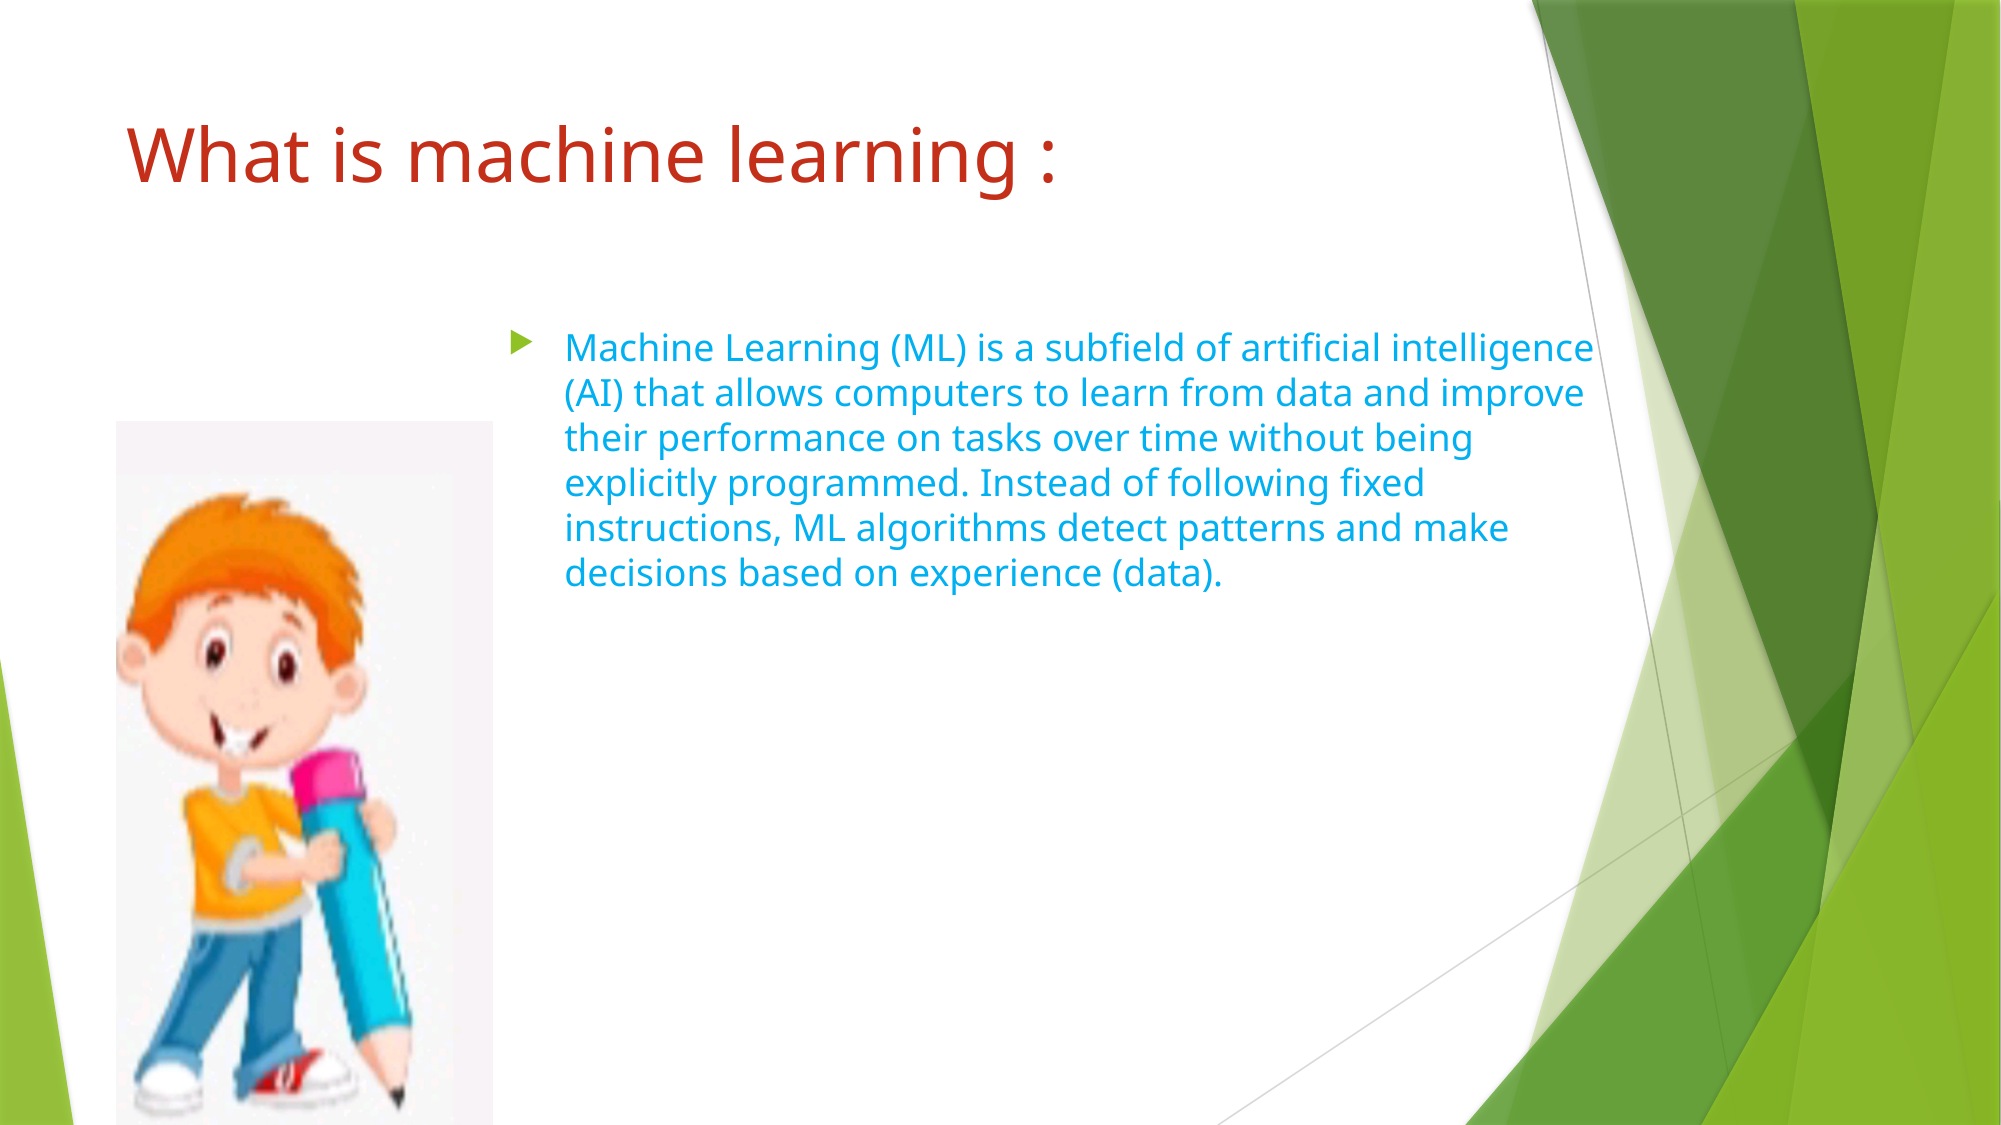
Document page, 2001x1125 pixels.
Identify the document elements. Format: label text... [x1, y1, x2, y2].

picture [115, 420, 494, 1125]
title What is machine learning : [111, 99, 1522, 317]
list Machine Learning (ML) is a subfield of artificial intelligence (AI) that allows computers to learn from data and improve their performance on tasks over time without being explicitly programmed. Instead of following fixed instructions, ML algorithms detect patterns and make decisions based on experience (data). [493, 316, 1618, 869]
